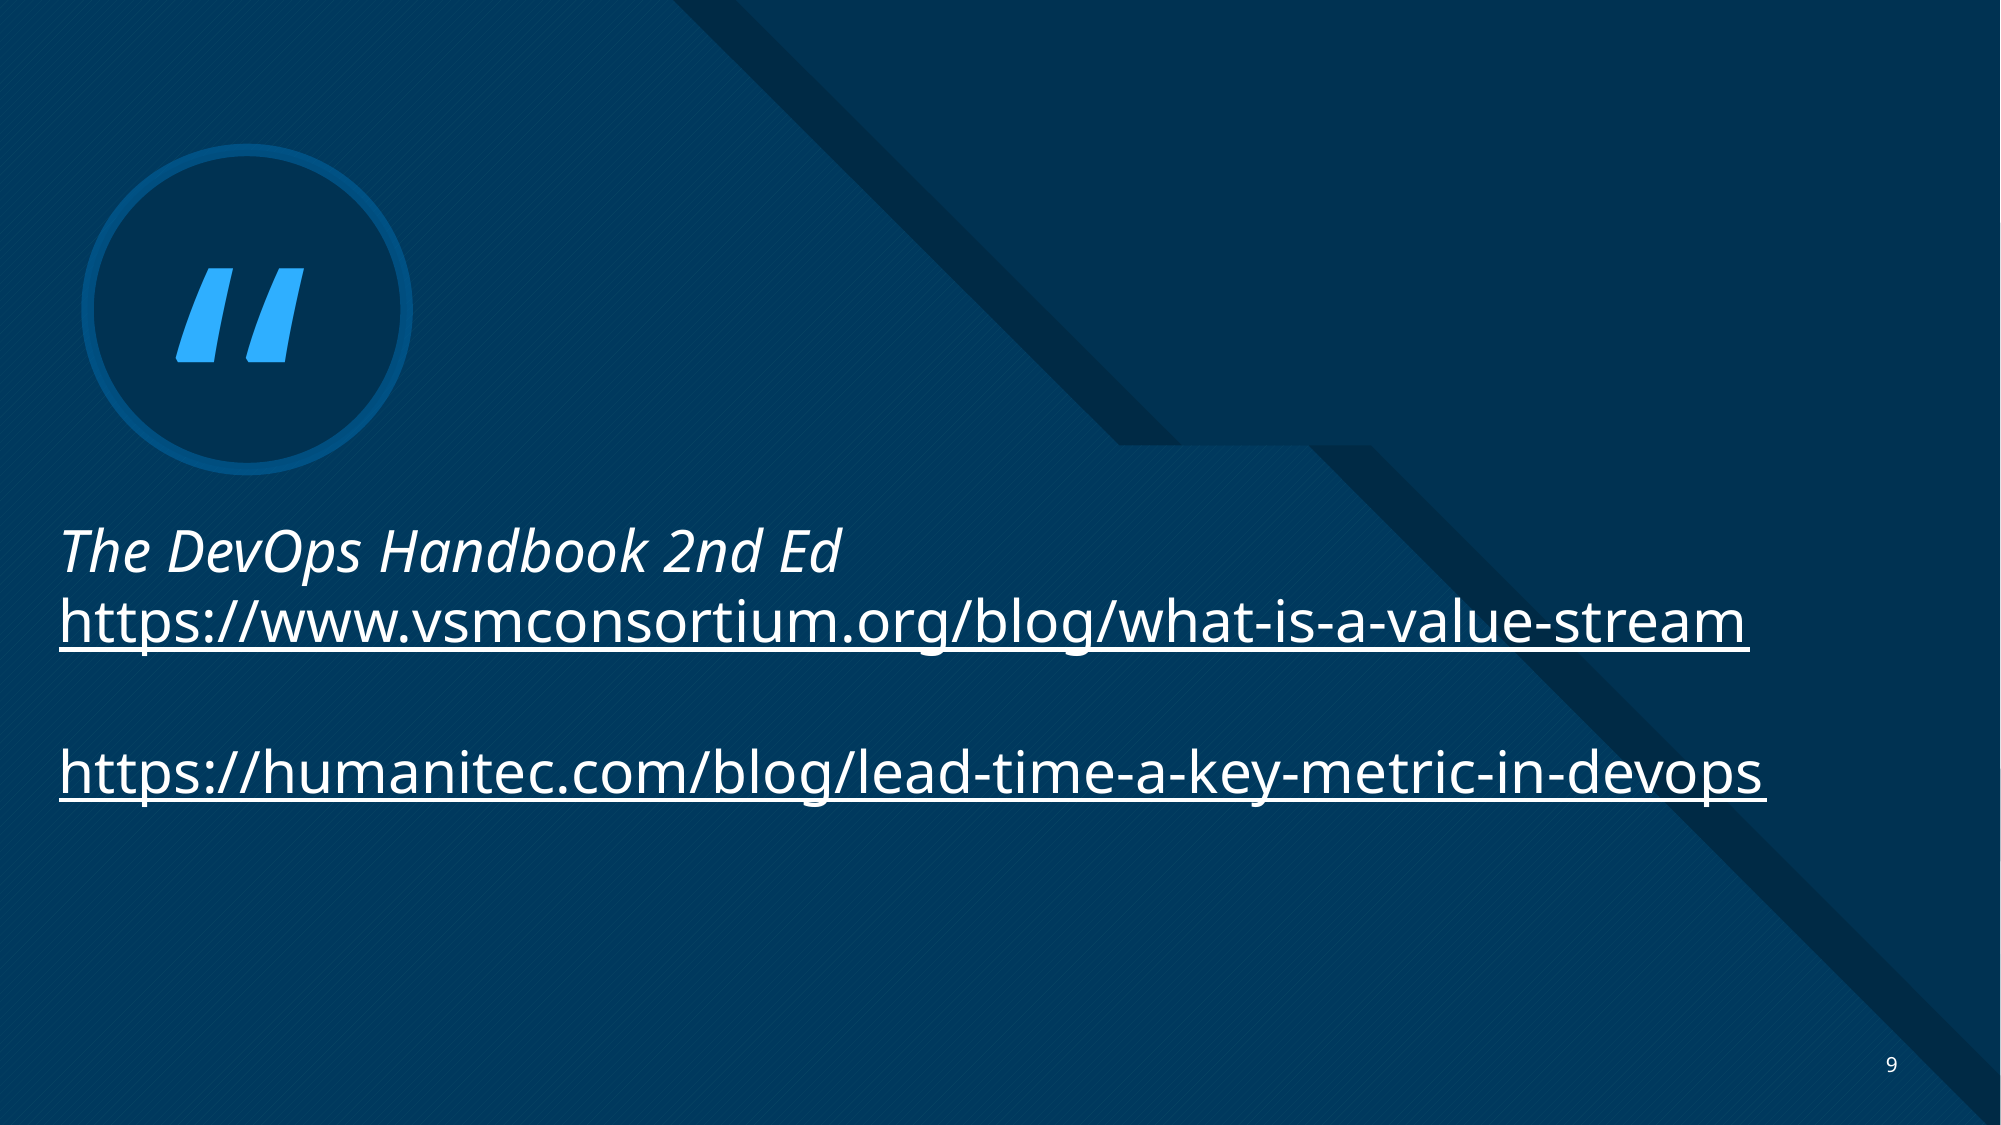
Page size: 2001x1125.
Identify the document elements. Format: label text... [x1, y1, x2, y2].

slide_number 9 [1845, 1035, 1913, 1096]
title The DevOps Handbook 2nd Ed https://www.vsmconsortium.org/blog/what-is-a-value-stream https://humanitec.com/blog/lead-time-a-key-metric-in-devops [43, 506, 1966, 1063]
